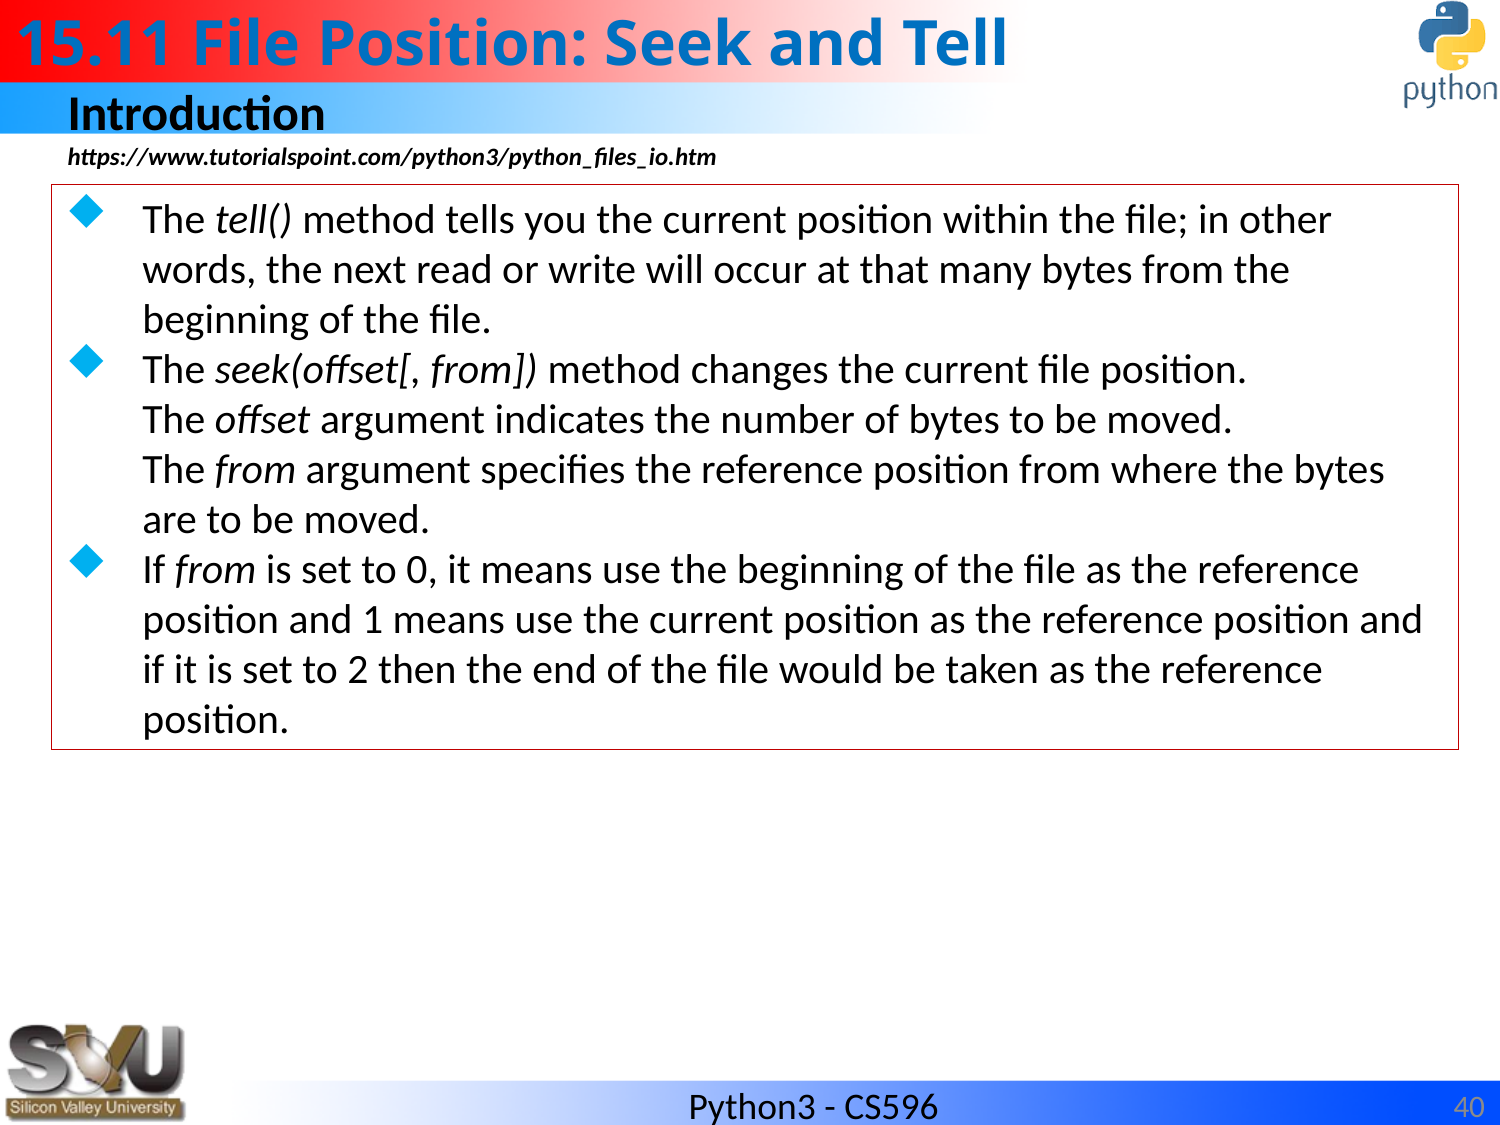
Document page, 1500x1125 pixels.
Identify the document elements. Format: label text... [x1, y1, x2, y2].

slide_number 40 [1162, 1074, 1500, 1125]
text_box Introduction https://www.tutorialspoint.com/python3/python_files_io.htm [52, 73, 1008, 178]
text_box The tell() method tells you the current position within the file; in other words, the next read or write will occur at that many bytes from the beginning of the file. The seek(offset[, from]) method changes the current file position. The offset argument indicates the number of bytes to be moved. The from argument specifies the reference position from where the bytes are to be moved. If from is set to 0, it means use the beginning of the file as the reference position and 1 means use the current position as the reference position and if it is set to 2 then the end of the file would be taken as the reference position. [51, 184, 1459, 750]
title 15.11 File Position: Seek and Tell [0, 0, 1402, 95]
text_box Python3 - CS596 [462, 1075, 1165, 1125]
picture [0, 0, 1500, 1125]
